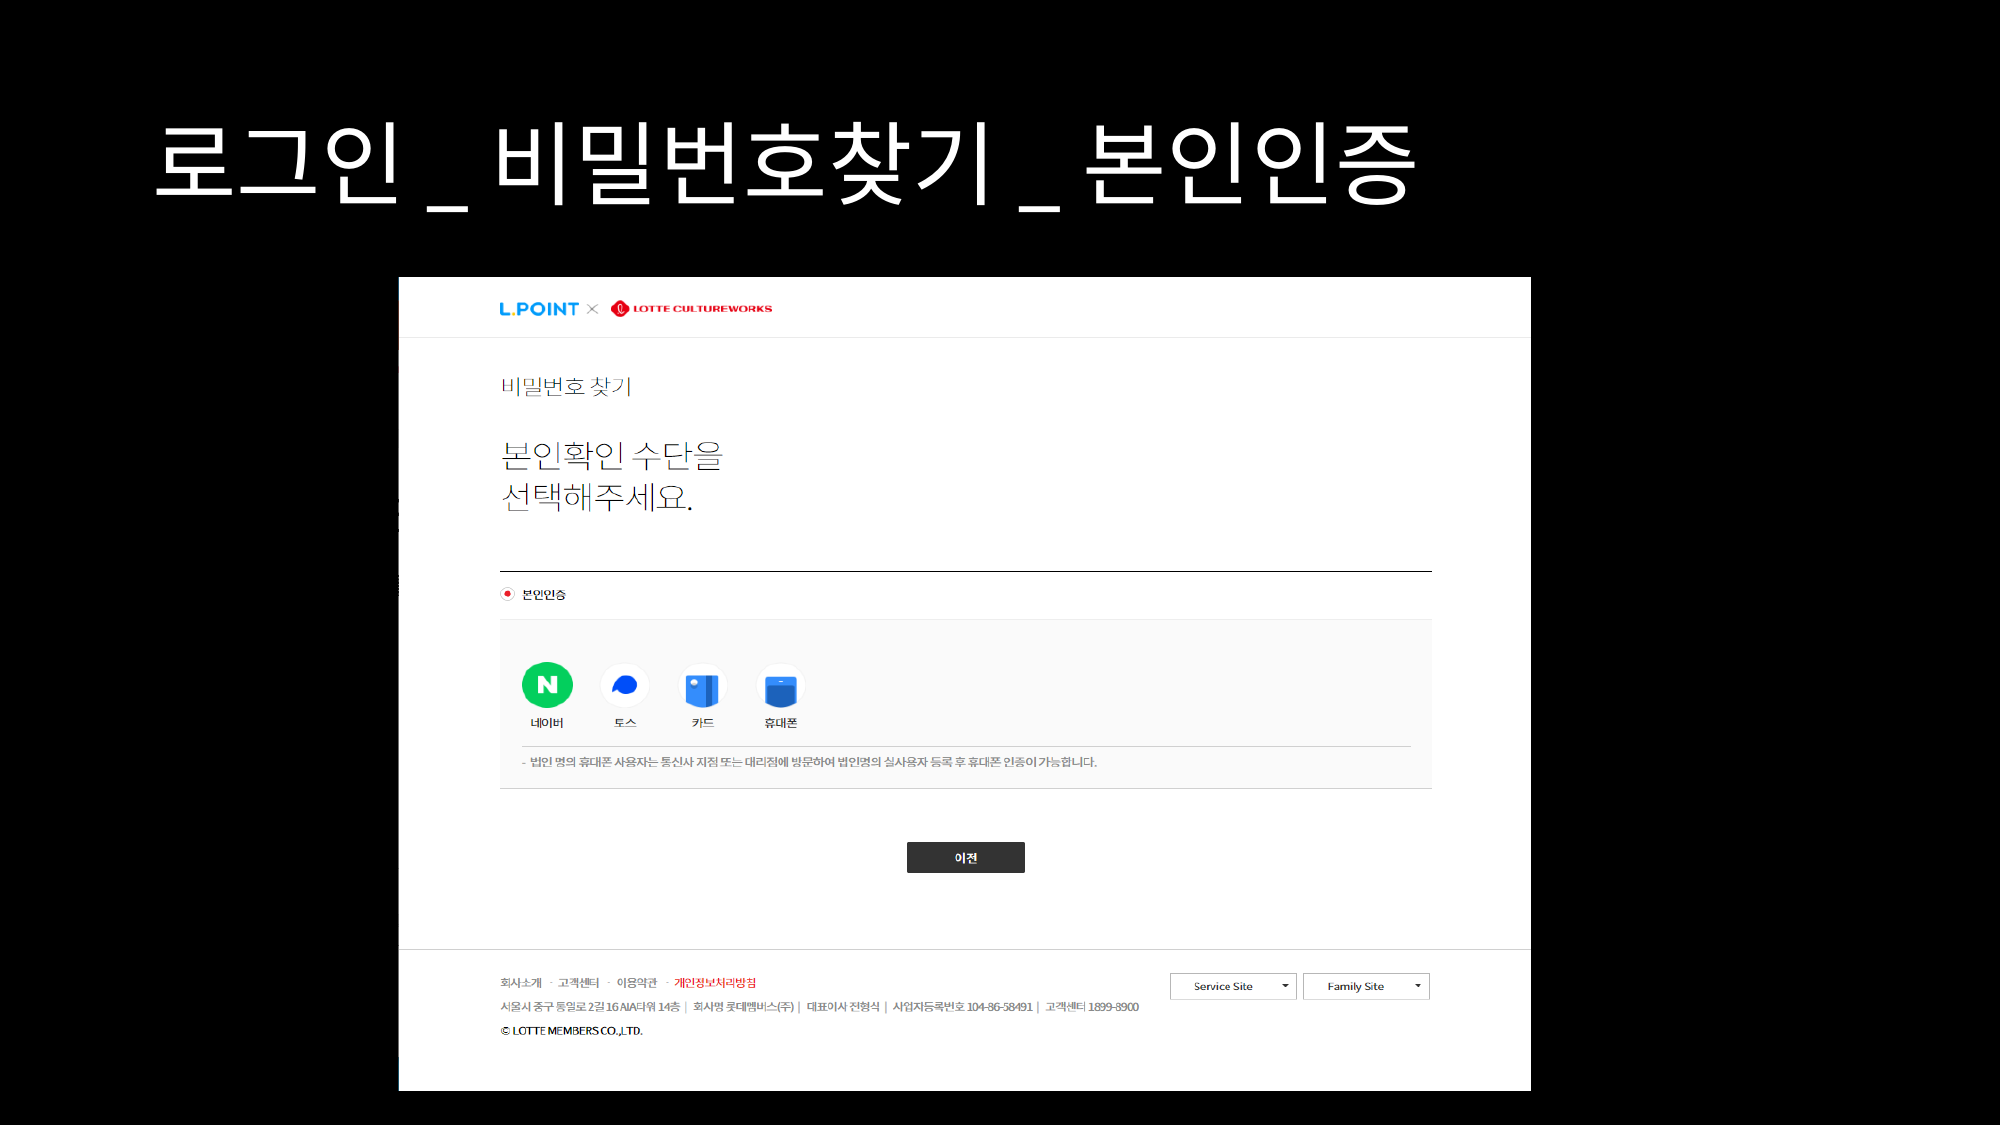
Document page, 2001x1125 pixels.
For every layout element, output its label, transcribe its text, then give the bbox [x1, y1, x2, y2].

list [398, 277, 1531, 1091]
title 로그인_비밀번호찾기_본인인증 [137, 59, 1863, 278]
